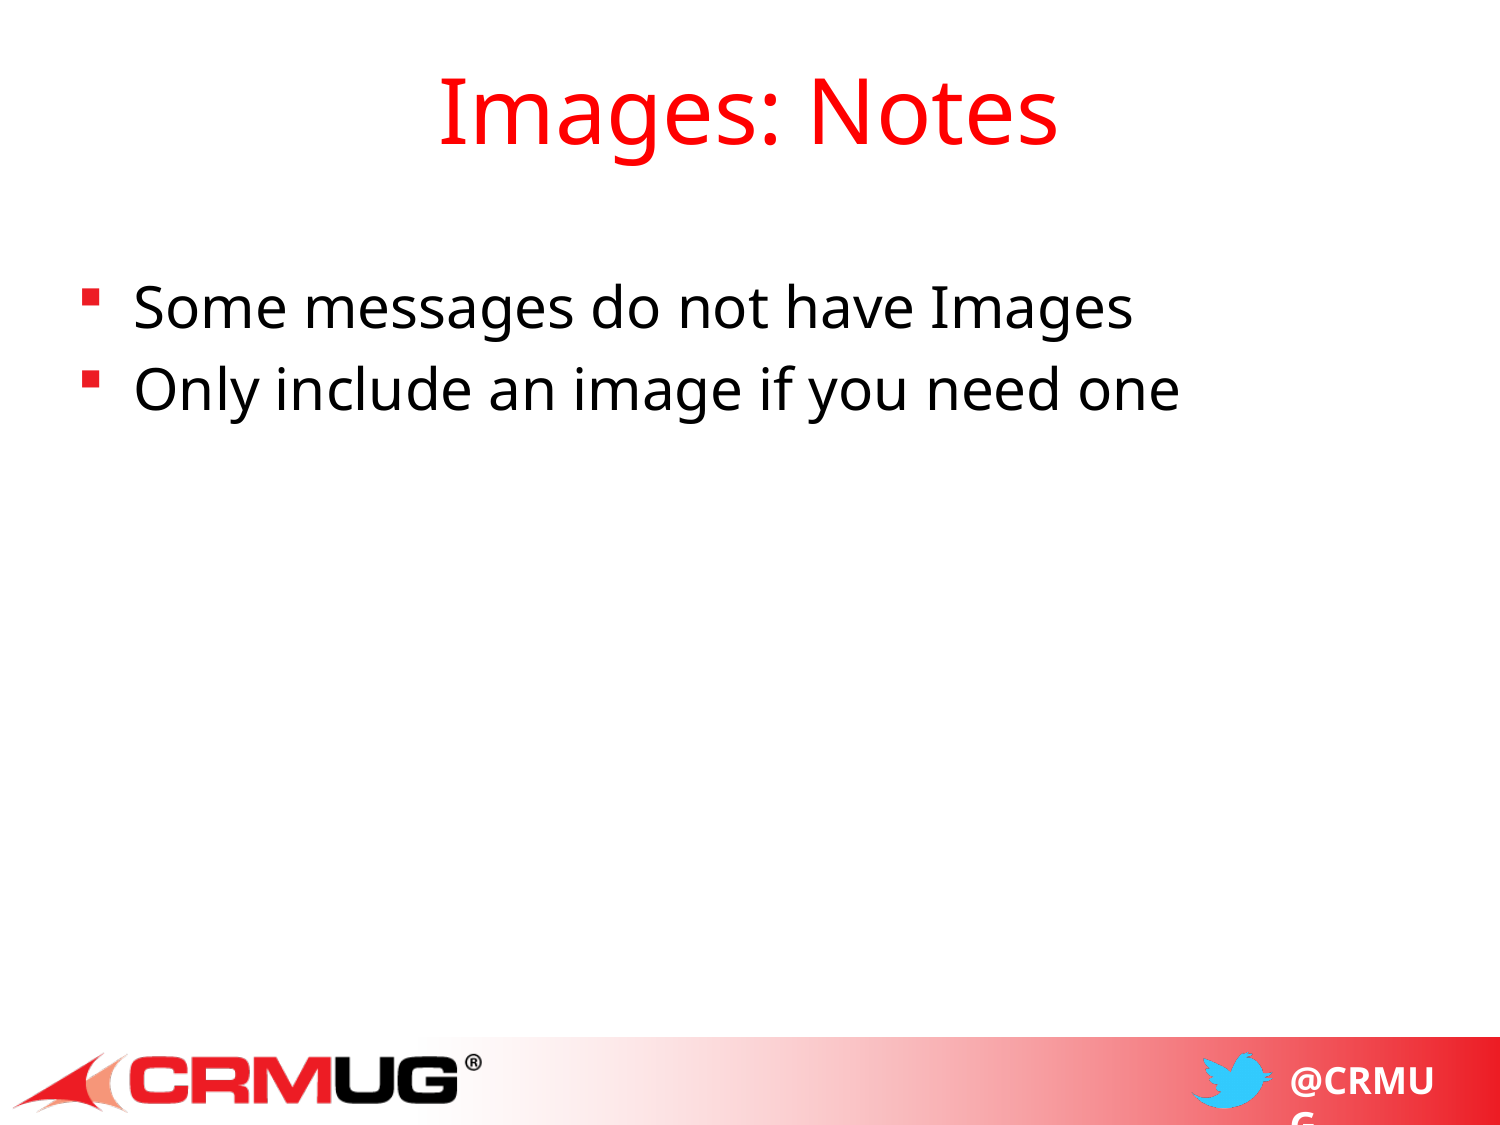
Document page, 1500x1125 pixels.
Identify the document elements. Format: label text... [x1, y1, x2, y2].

title Images: Notes [62, 45, 1438, 225]
picture [12, 1046, 484, 1113]
picture [1187, 1049, 1275, 1113]
list Some messages do not have Images Only include an image if you need one [62, 262, 1438, 1013]
